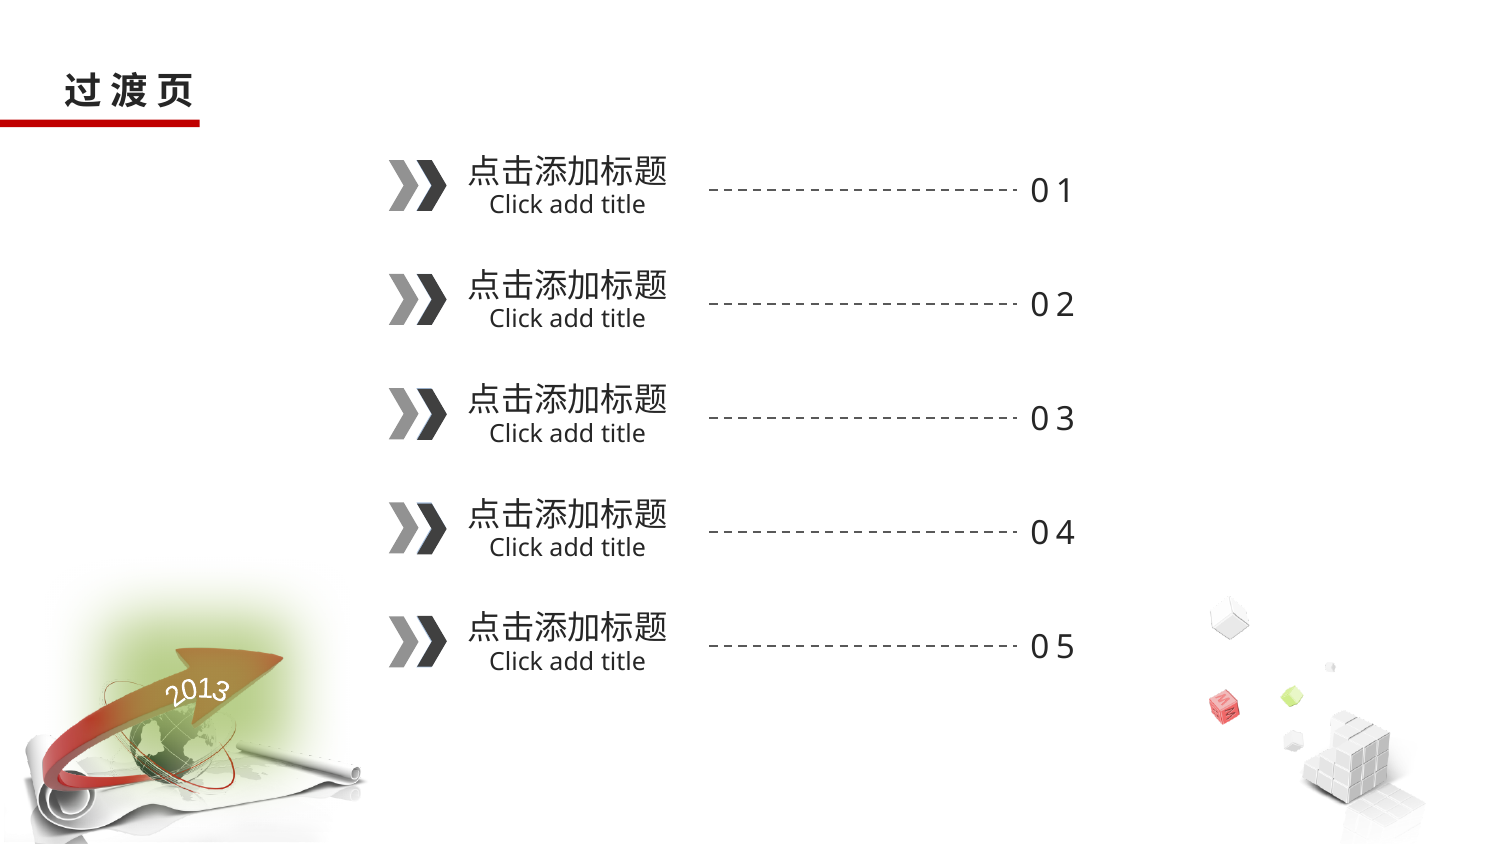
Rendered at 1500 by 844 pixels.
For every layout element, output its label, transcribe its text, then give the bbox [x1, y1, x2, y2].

text_box [0, 118, 202, 129]
picture [0, 640, 502, 844]
picture [1175, 580, 1500, 844]
text_box 过 渡 页 [49, 59, 261, 119]
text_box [388, 264, 1076, 334]
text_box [388, 149, 1076, 220]
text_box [388, 492, 1076, 562]
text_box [388, 378, 1076, 448]
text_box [388, 606, 1076, 676]
